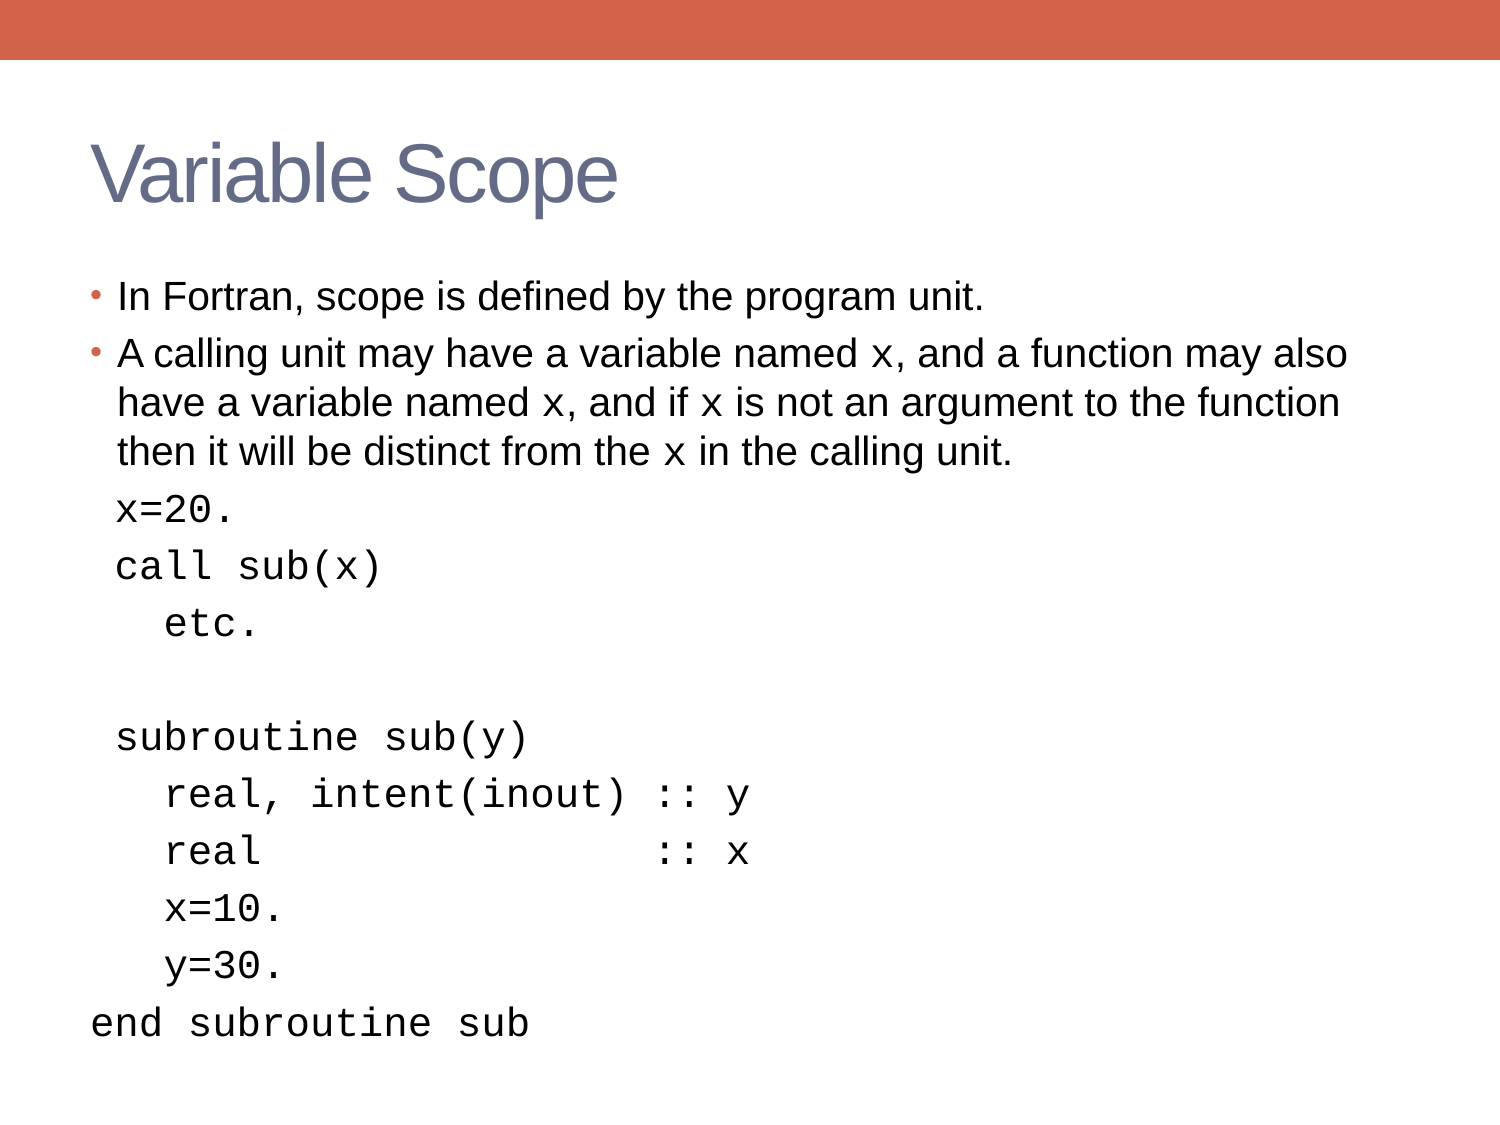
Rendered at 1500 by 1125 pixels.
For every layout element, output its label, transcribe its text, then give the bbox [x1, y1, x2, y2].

list In Fortran, scope is defined by the program unit. A calling unit may have a variable named x, and a function may also have a variable named x, and if x is not an argument to the function then it will be distinct from the x in the calling unit. x=20. call sub(x) etc. subroutine sub(y) real, intent(inout) :: y real :: x x=10. y=30. end subroutine sub [75, 262, 1425, 1063]
title Variable Scope [75, 87, 1425, 250]
